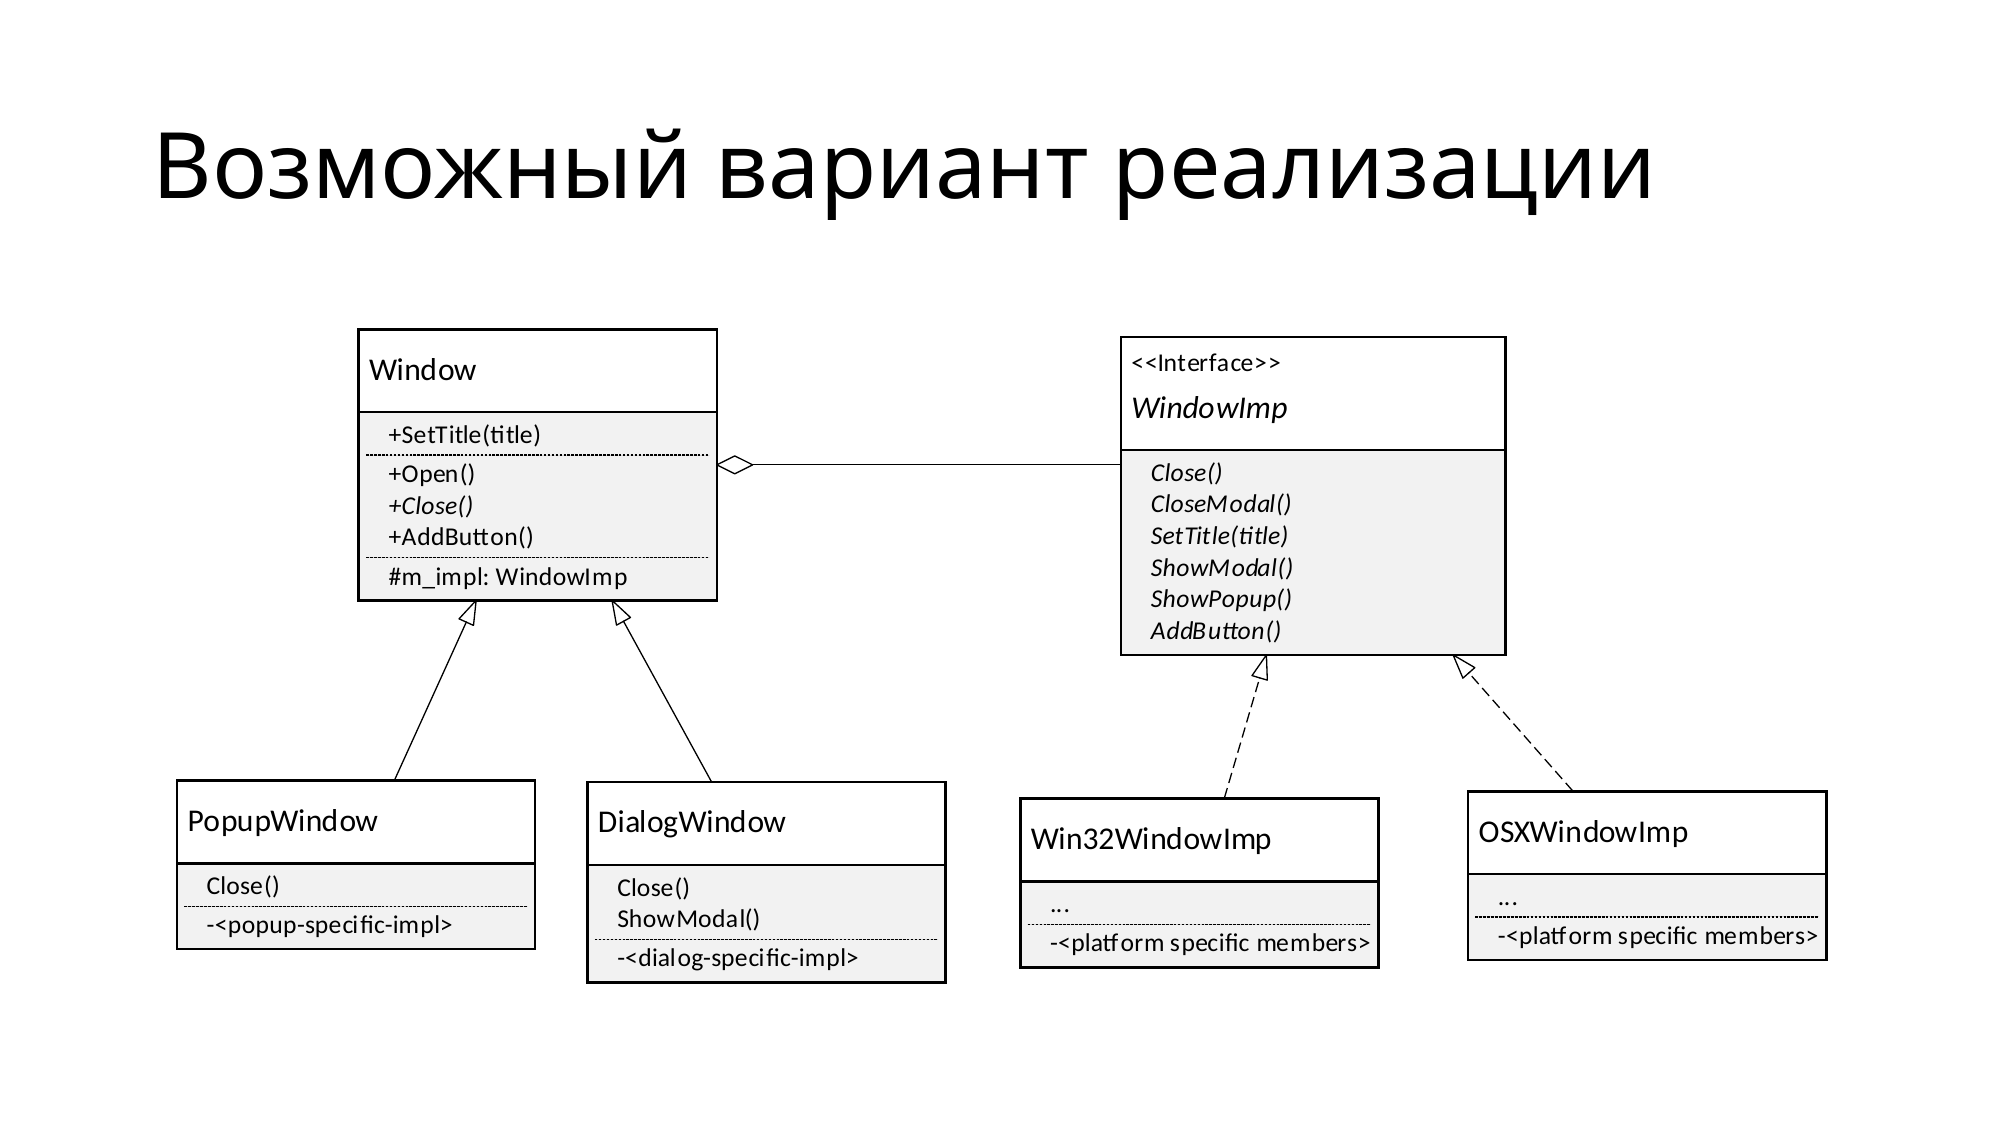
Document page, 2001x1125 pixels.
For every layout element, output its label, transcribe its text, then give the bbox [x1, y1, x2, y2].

title Возможный вариант реализации [137, 59, 1863, 278]
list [168, 324, 1832, 988]
